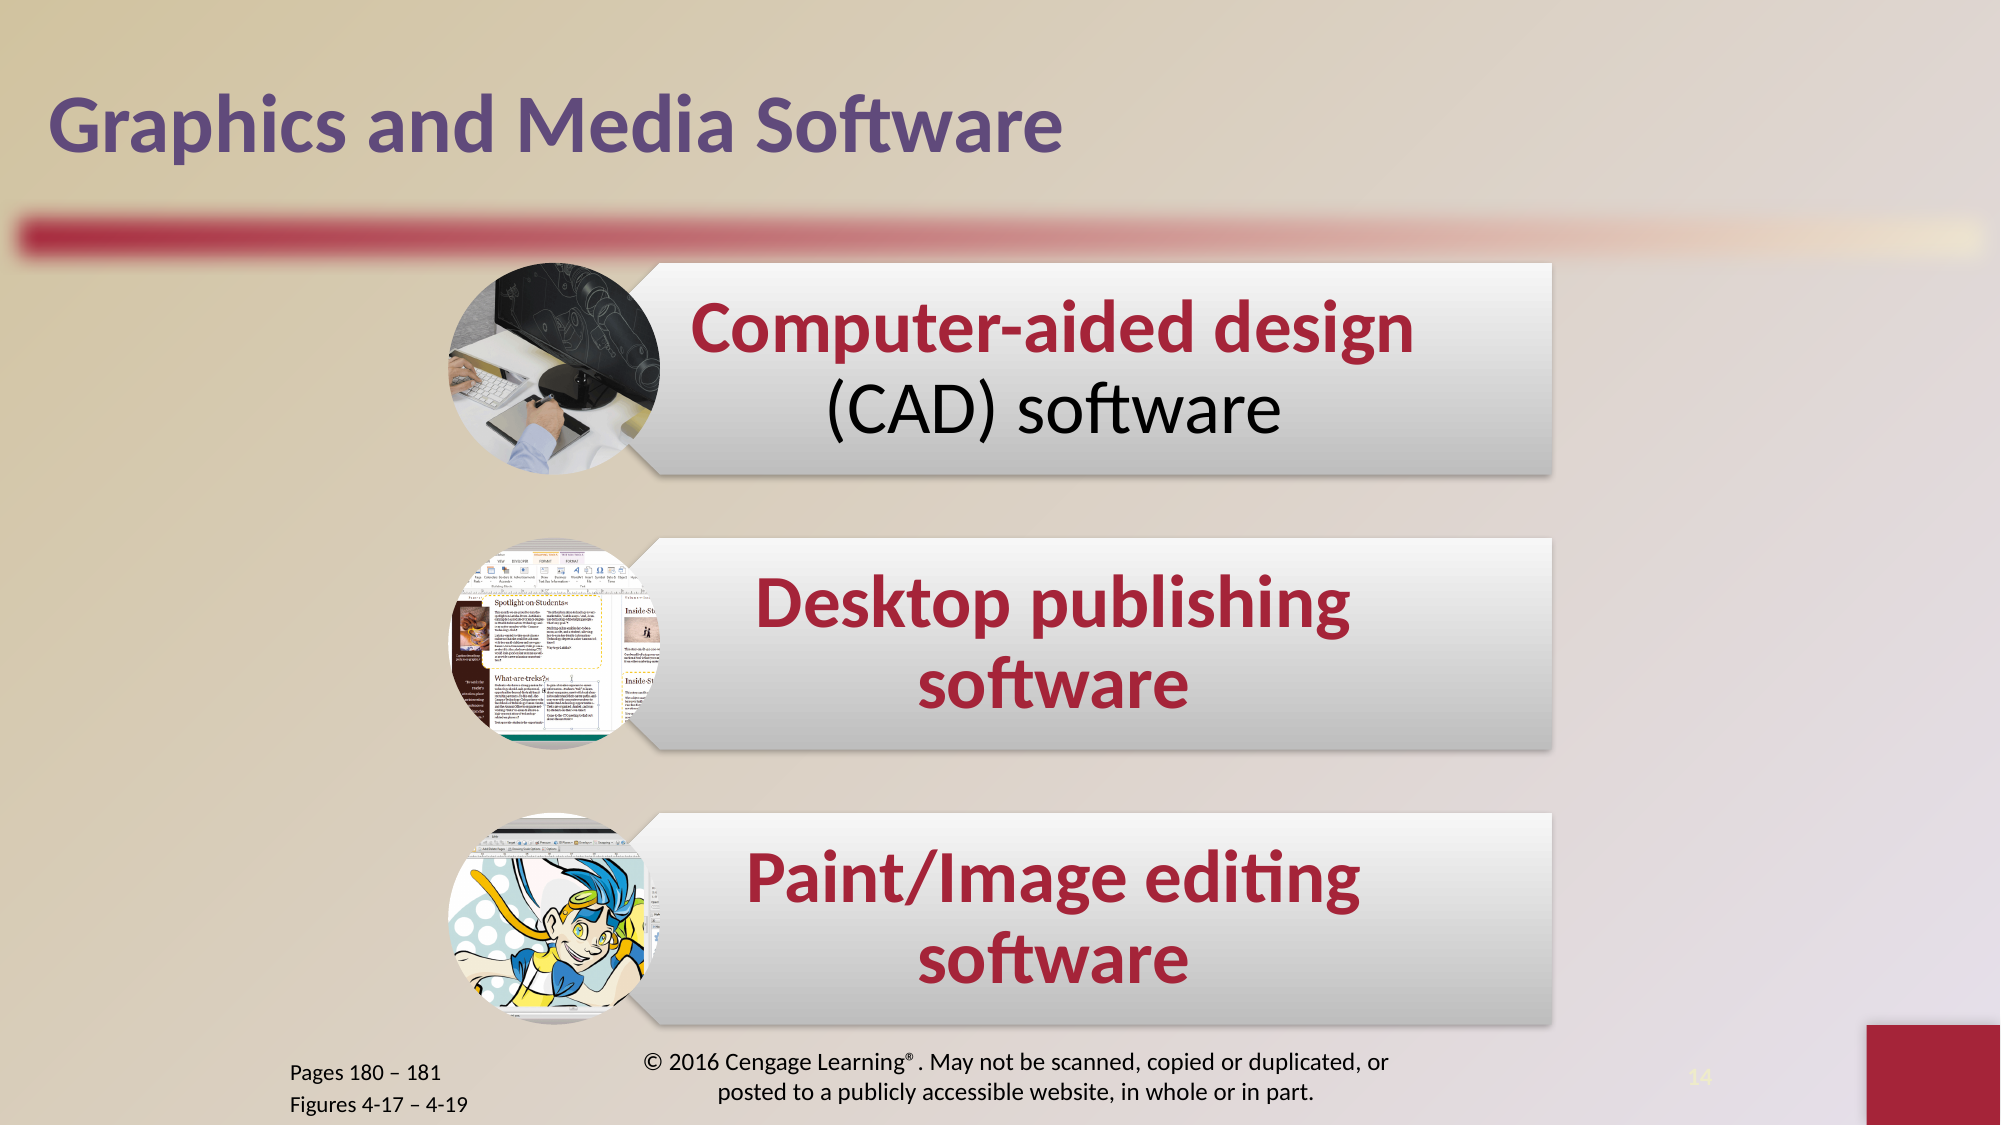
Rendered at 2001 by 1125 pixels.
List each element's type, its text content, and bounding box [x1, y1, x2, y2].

footer © 2016 Cengage Learning®. May not be scanned, copied or duplicated, or posted to a publicly accessible website, in whole or in part. [600, 1037, 1434, 1113]
title Graphics and Media Software [33, 24, 1967, 213]
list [249, 262, 1751, 1026]
list Pages 180 – 181 Figures 4-17 – 4-19 [275, 1050, 550, 1125]
slide_number 14 [1650, 1033, 1750, 1125]
